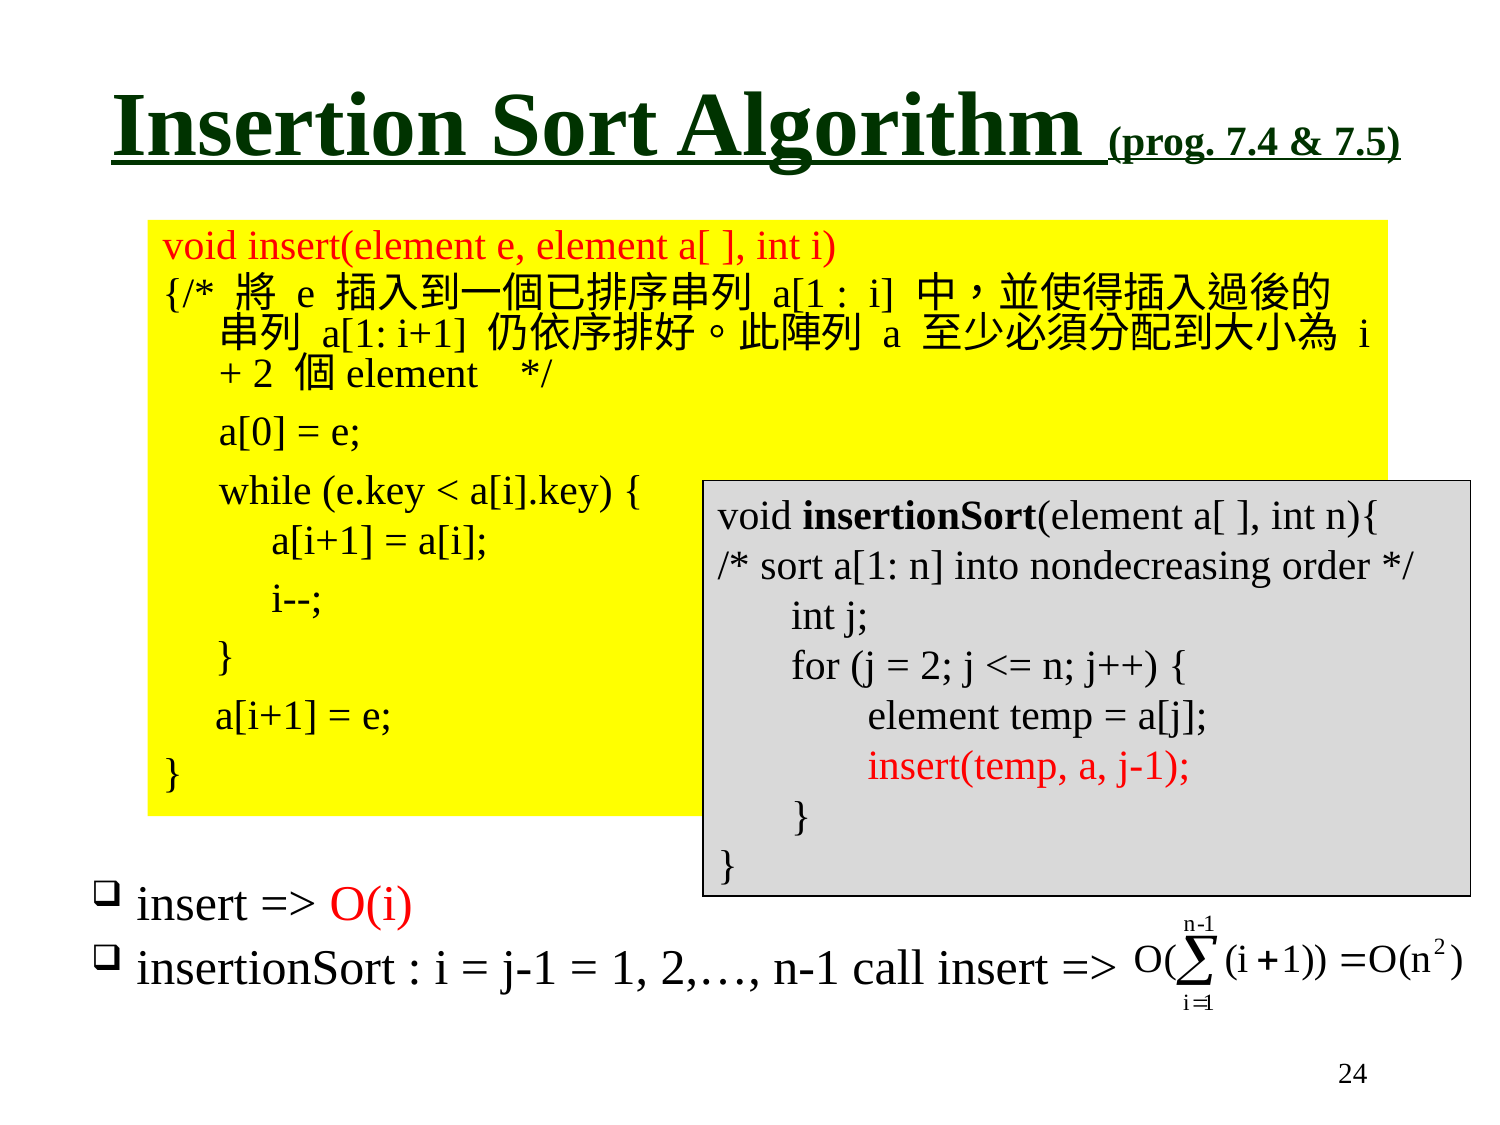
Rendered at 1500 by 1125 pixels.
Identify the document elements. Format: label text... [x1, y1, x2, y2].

text_box void insertionSort(element a[ ], int n){ /* sort a[1: n] into nondecreasing order */ int j; for (j = 2; j <= n; j++) { element temp = a[j]; insert(temp, a, j-1); } } [702, 480, 1471, 896]
text_box insert => O(i) insertionSort : i = j-1 = 1, 2,…, n-1 call insert => [76, 881, 1235, 1039]
text_box void insert(element e, element a[ ], int i) {/* 將 e 插入到一個已排序串列 a[1 : i] 中，並使得插入過後的串列 a[1: i+1] 仍依序排好。此陣列 a 至少必須分配到大小為 i + 2 個element */ a[0] = e; while (e.key < a[i].key) { a[i+1] = a[i]; i--; } a[i+1] = e; } [147, 219, 1388, 817]
slide_number 24 [1069, 1046, 1383, 1123]
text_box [1127, 904, 1471, 1019]
text_box Insertion Sort Algorithm (prog. 7.4 & 7.5) [76, 24, 1436, 213]
